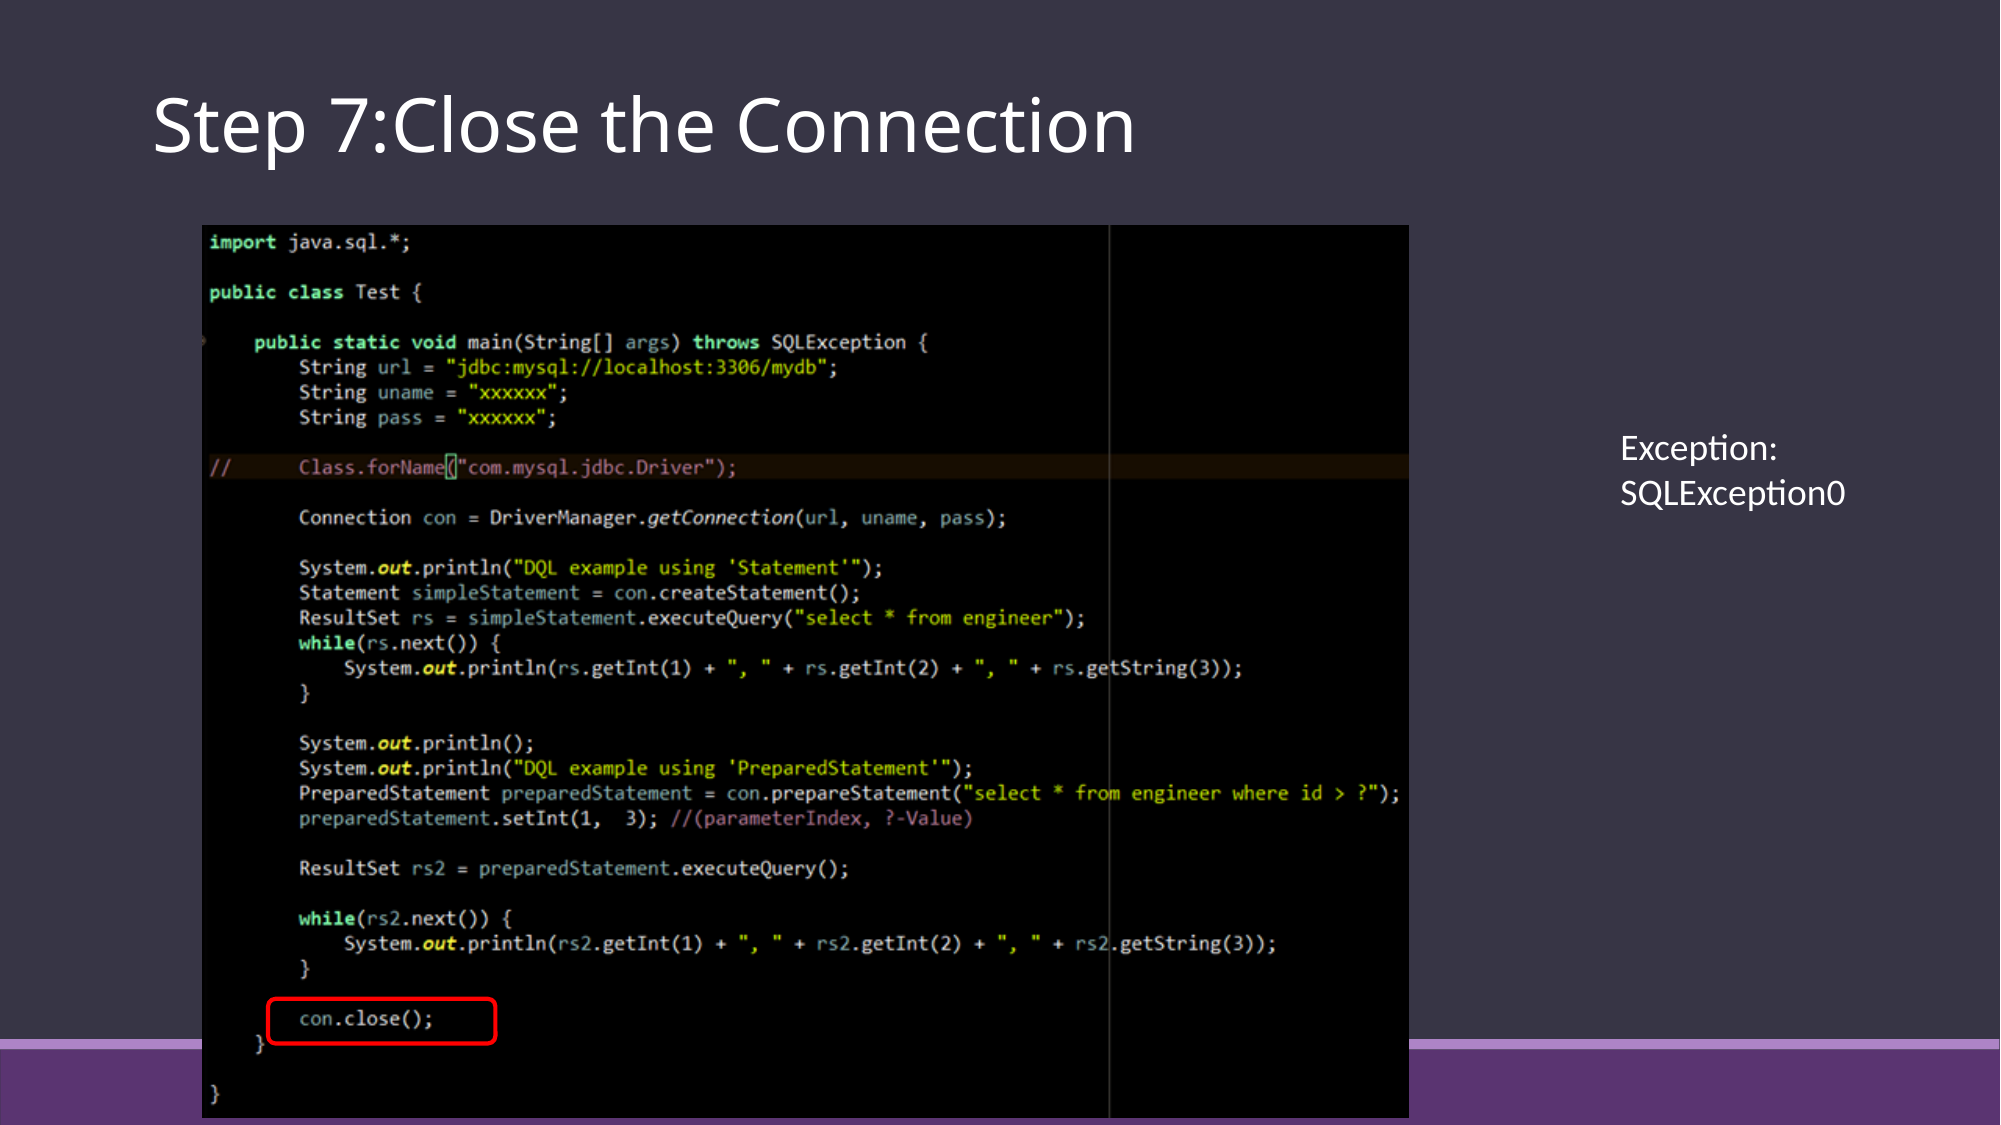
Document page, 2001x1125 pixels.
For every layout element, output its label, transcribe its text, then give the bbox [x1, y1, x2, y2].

text_box Step 7:Close the Connection [137, 80, 1863, 227]
text_box Exception: SQLException0 [1605, 415, 1861, 521]
picture [201, 225, 1410, 1119]
